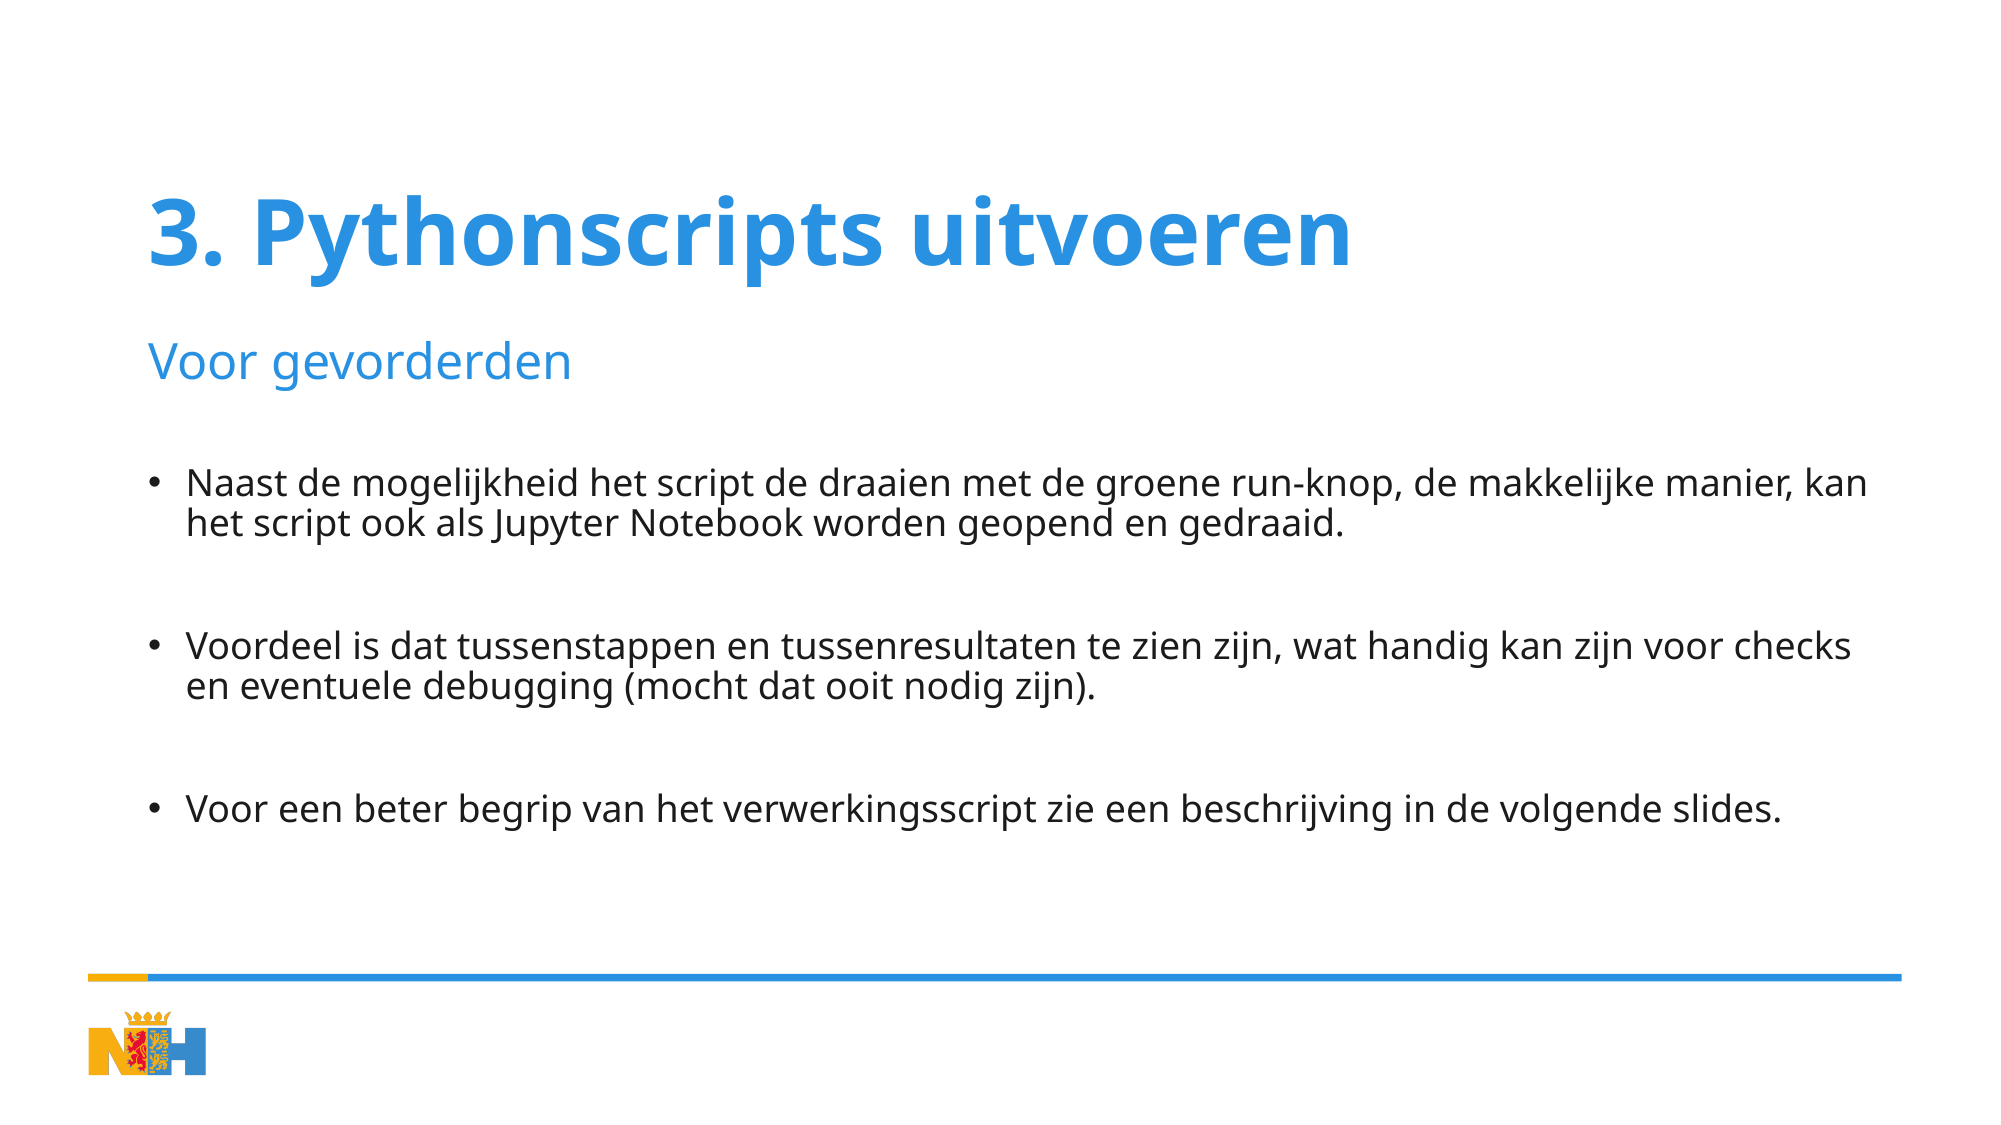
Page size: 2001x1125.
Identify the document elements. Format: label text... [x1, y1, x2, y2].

title 3. Pythonscripts uitvoeren [148, 178, 1902, 294]
list Naast de mogelijkheid het script de draaien met de groene run-knop, de makkelijke manier, kan het script ook als Jupyter Notebook worden geopend en gedraaid. Voordeel is dat tussenstappen en tussenresultaten te zien zijn, wat handig kan zijn voor checks en eventuele debugging (mocht dat ooit nodig zijn). Voor een beter begrip van het verwerkingsscript zie een beschrijving in de volgende slides. [148, 456, 1902, 838]
subtitle Voor gevorderden [148, 328, 1677, 416]
picture [87, 1010, 207, 1077]
